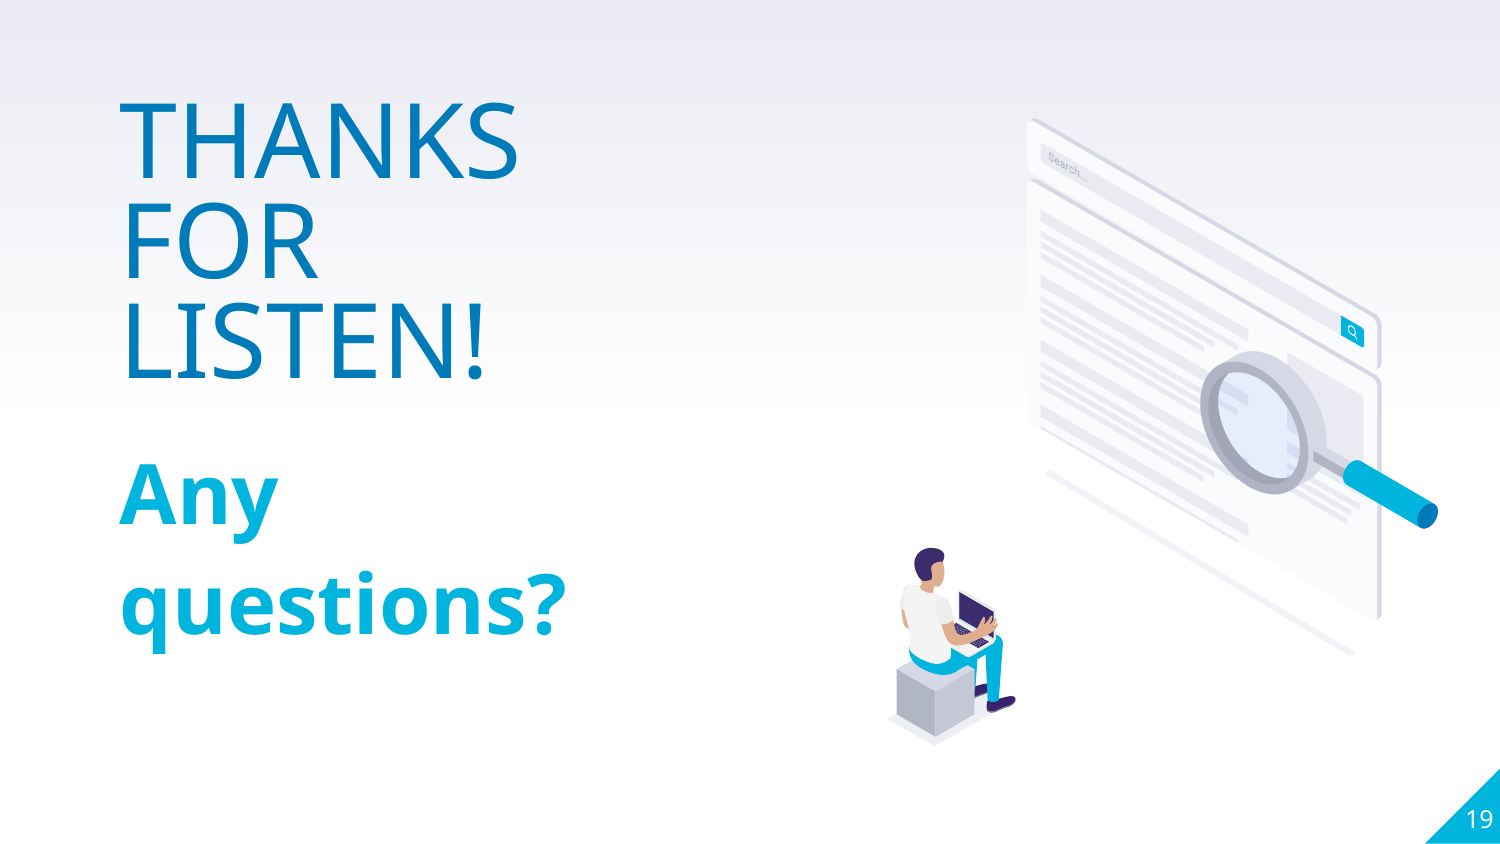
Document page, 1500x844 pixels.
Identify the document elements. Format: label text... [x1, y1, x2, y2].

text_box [887, 117, 1439, 747]
slide_number 19 [1418, 760, 1494, 838]
subtitle Any questions? [119, 431, 706, 747]
title THANKS FOR LISTEN! [119, 99, 706, 414]
